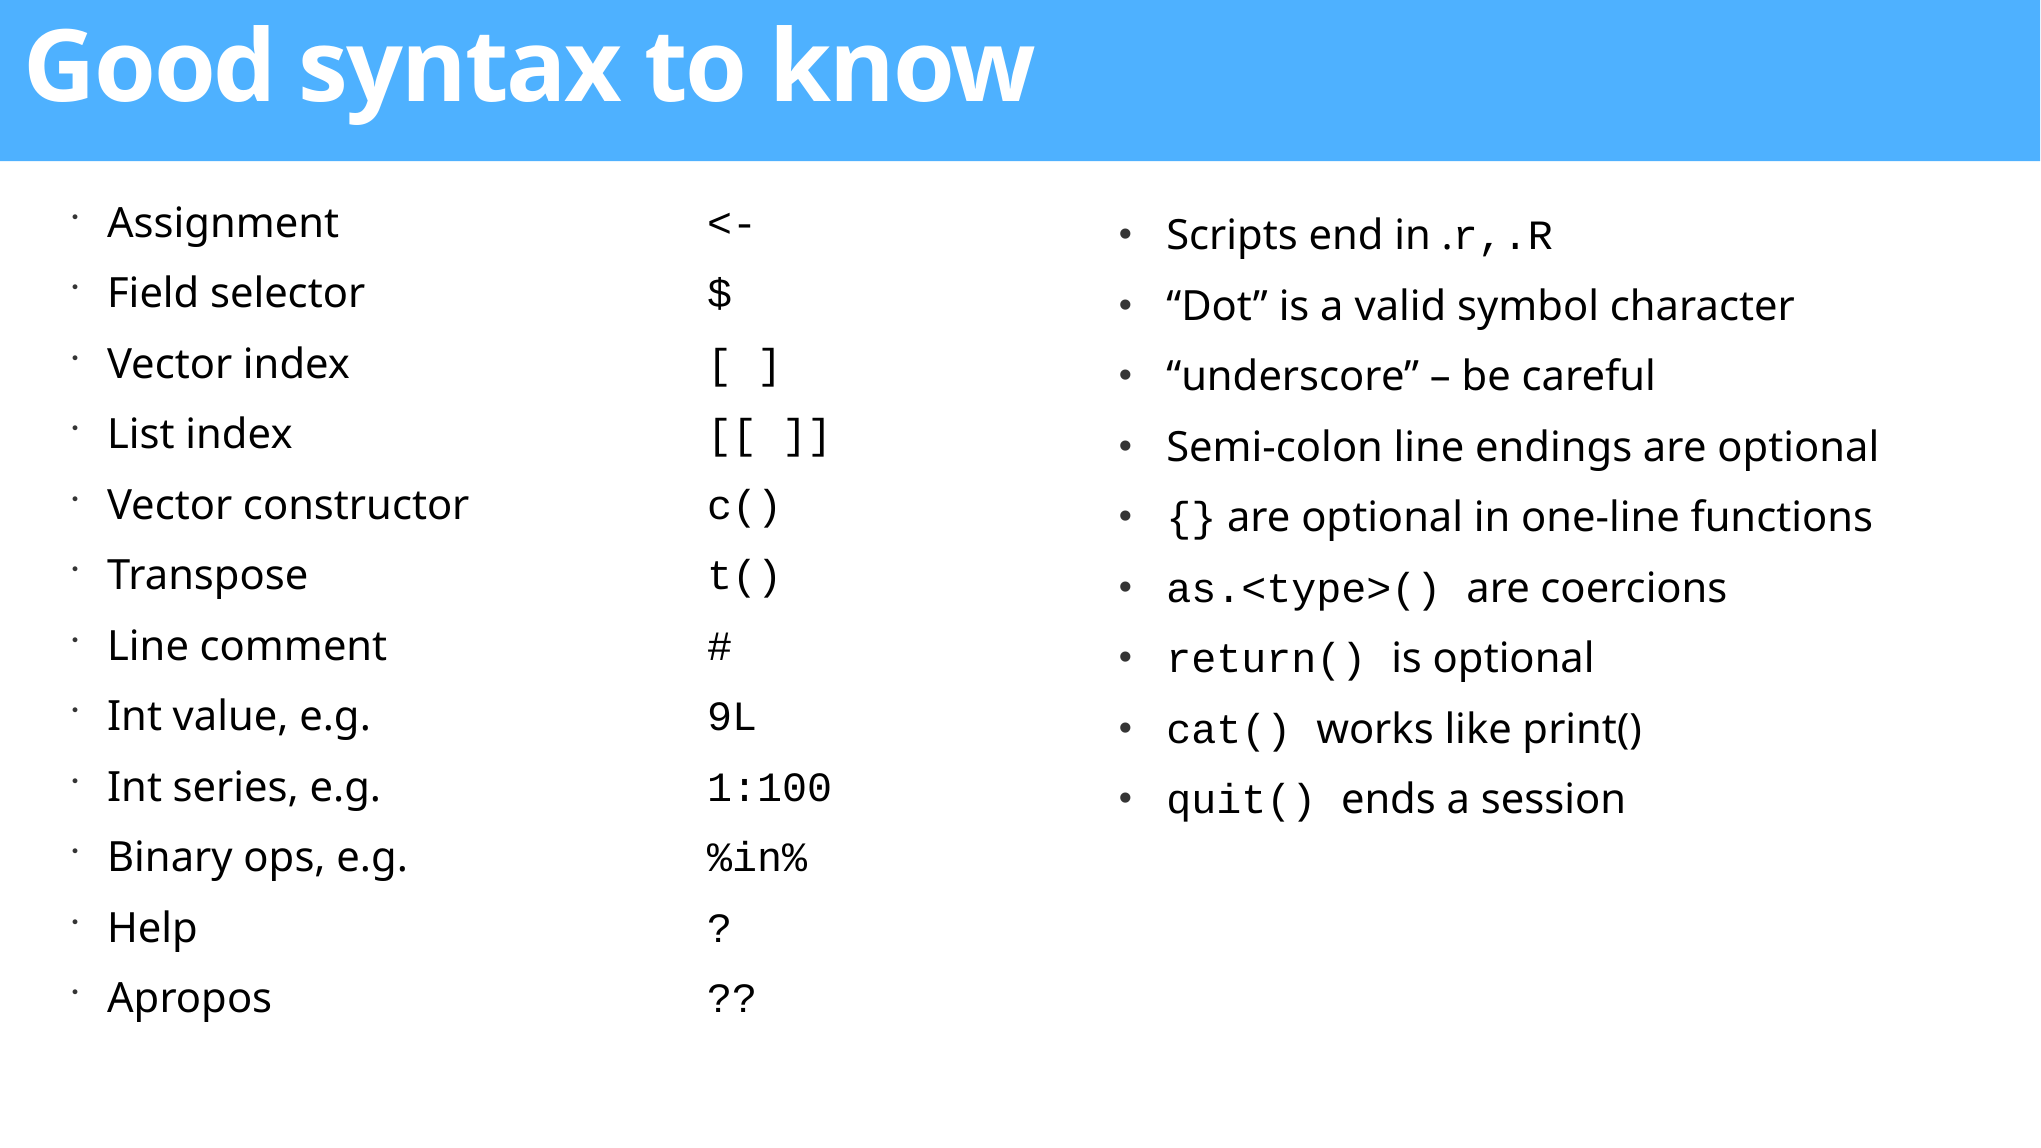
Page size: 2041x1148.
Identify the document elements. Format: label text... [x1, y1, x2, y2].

list Scripts end in .r,.R “Dot” is a valid symbol character “underscore” – be careful Semi-colon line endings are optional {} are optional in one-line functions as.<type>() are coercions return() is optional cat() works like print() quit() ends a session [1095, 198, 1996, 1148]
title Good syntax to know [0, 0, 2041, 162]
list Assignment <- Field selector $ Vector index [ ] List index [[ ]] Vector constructor c() Transpose t() Line comment # Int value, e.g. 9L Int series, e.g. 1:100 Binary ops, e.g. %in% Help ? Apropos ?? [45, 186, 946, 1041]
